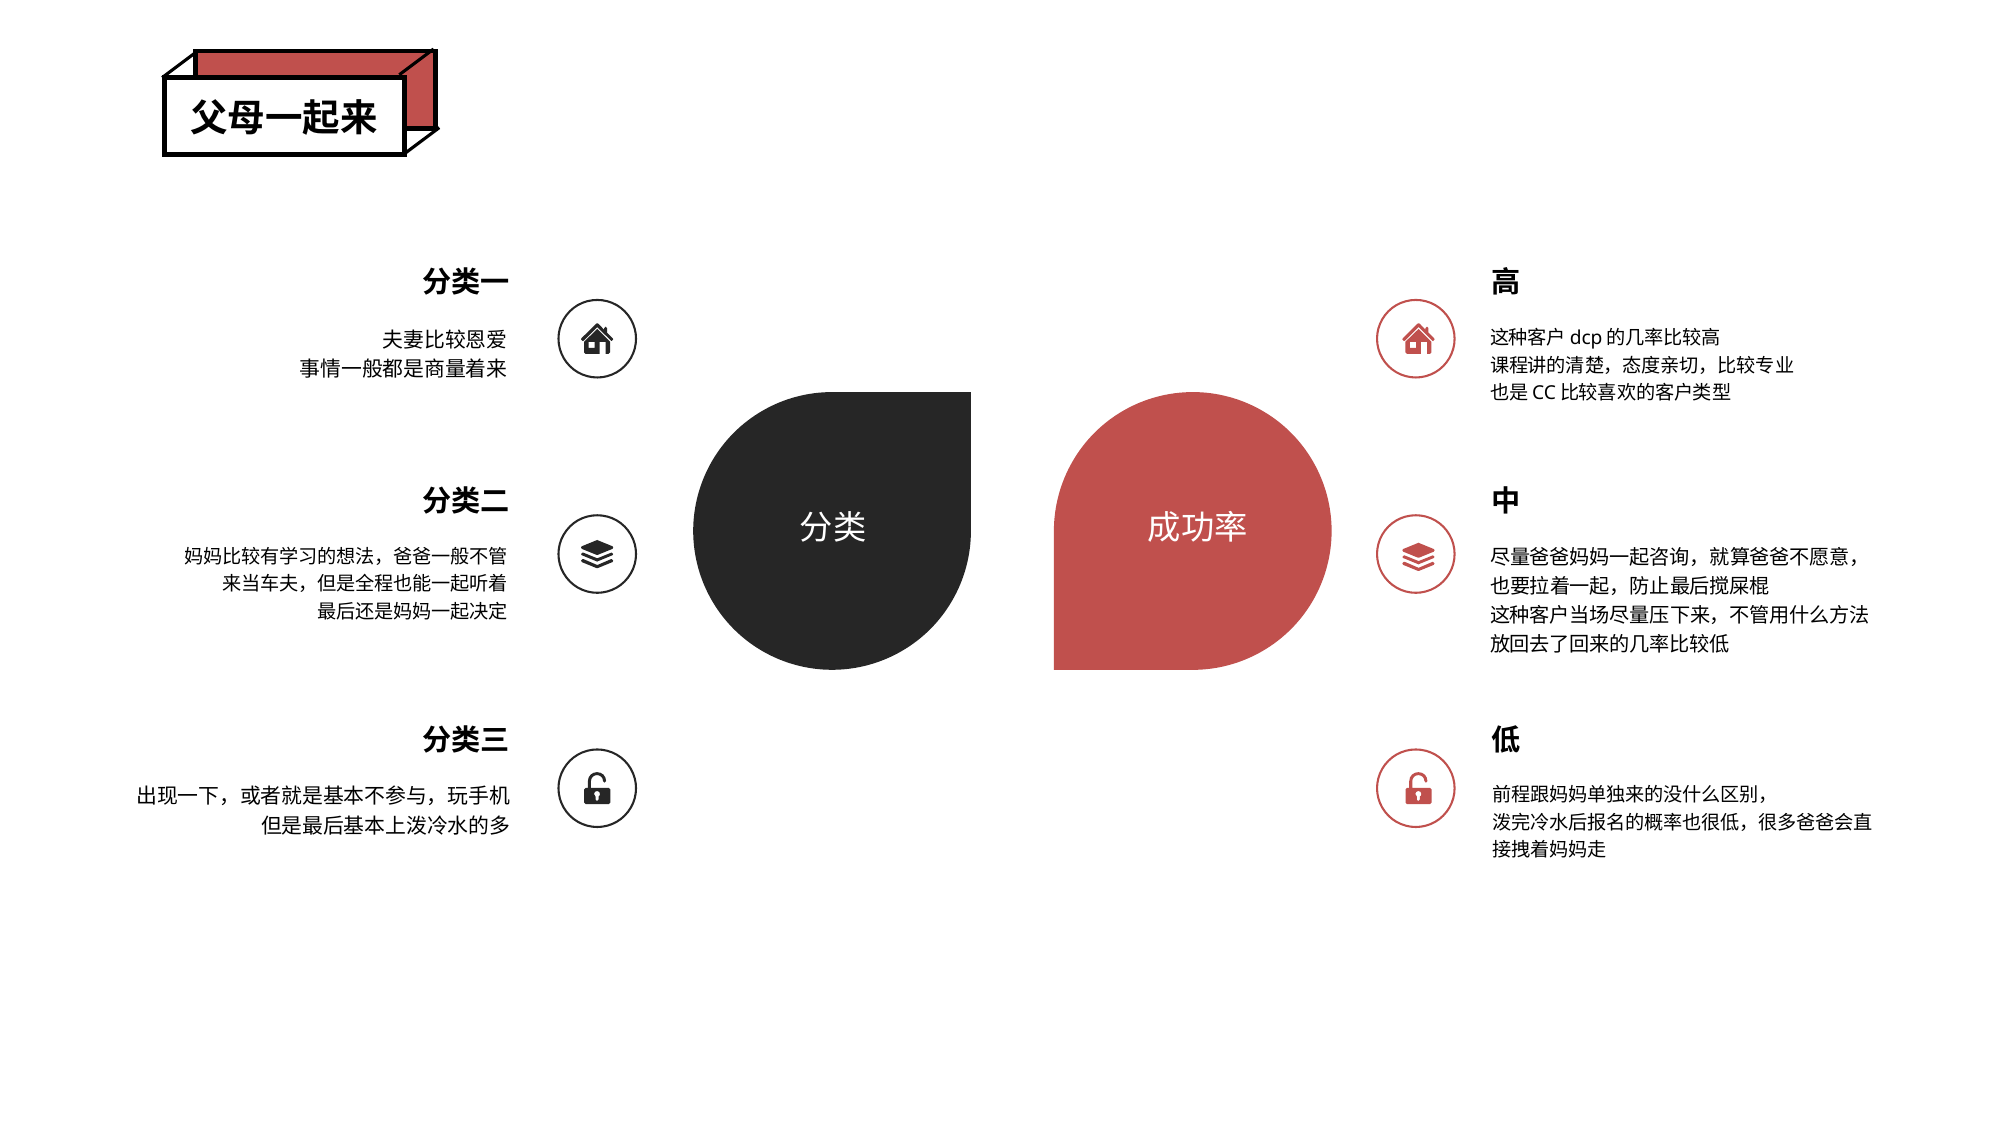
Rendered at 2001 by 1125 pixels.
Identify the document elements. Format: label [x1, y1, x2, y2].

text_box [162, 48, 440, 155]
text_box [107, 256, 1893, 869]
